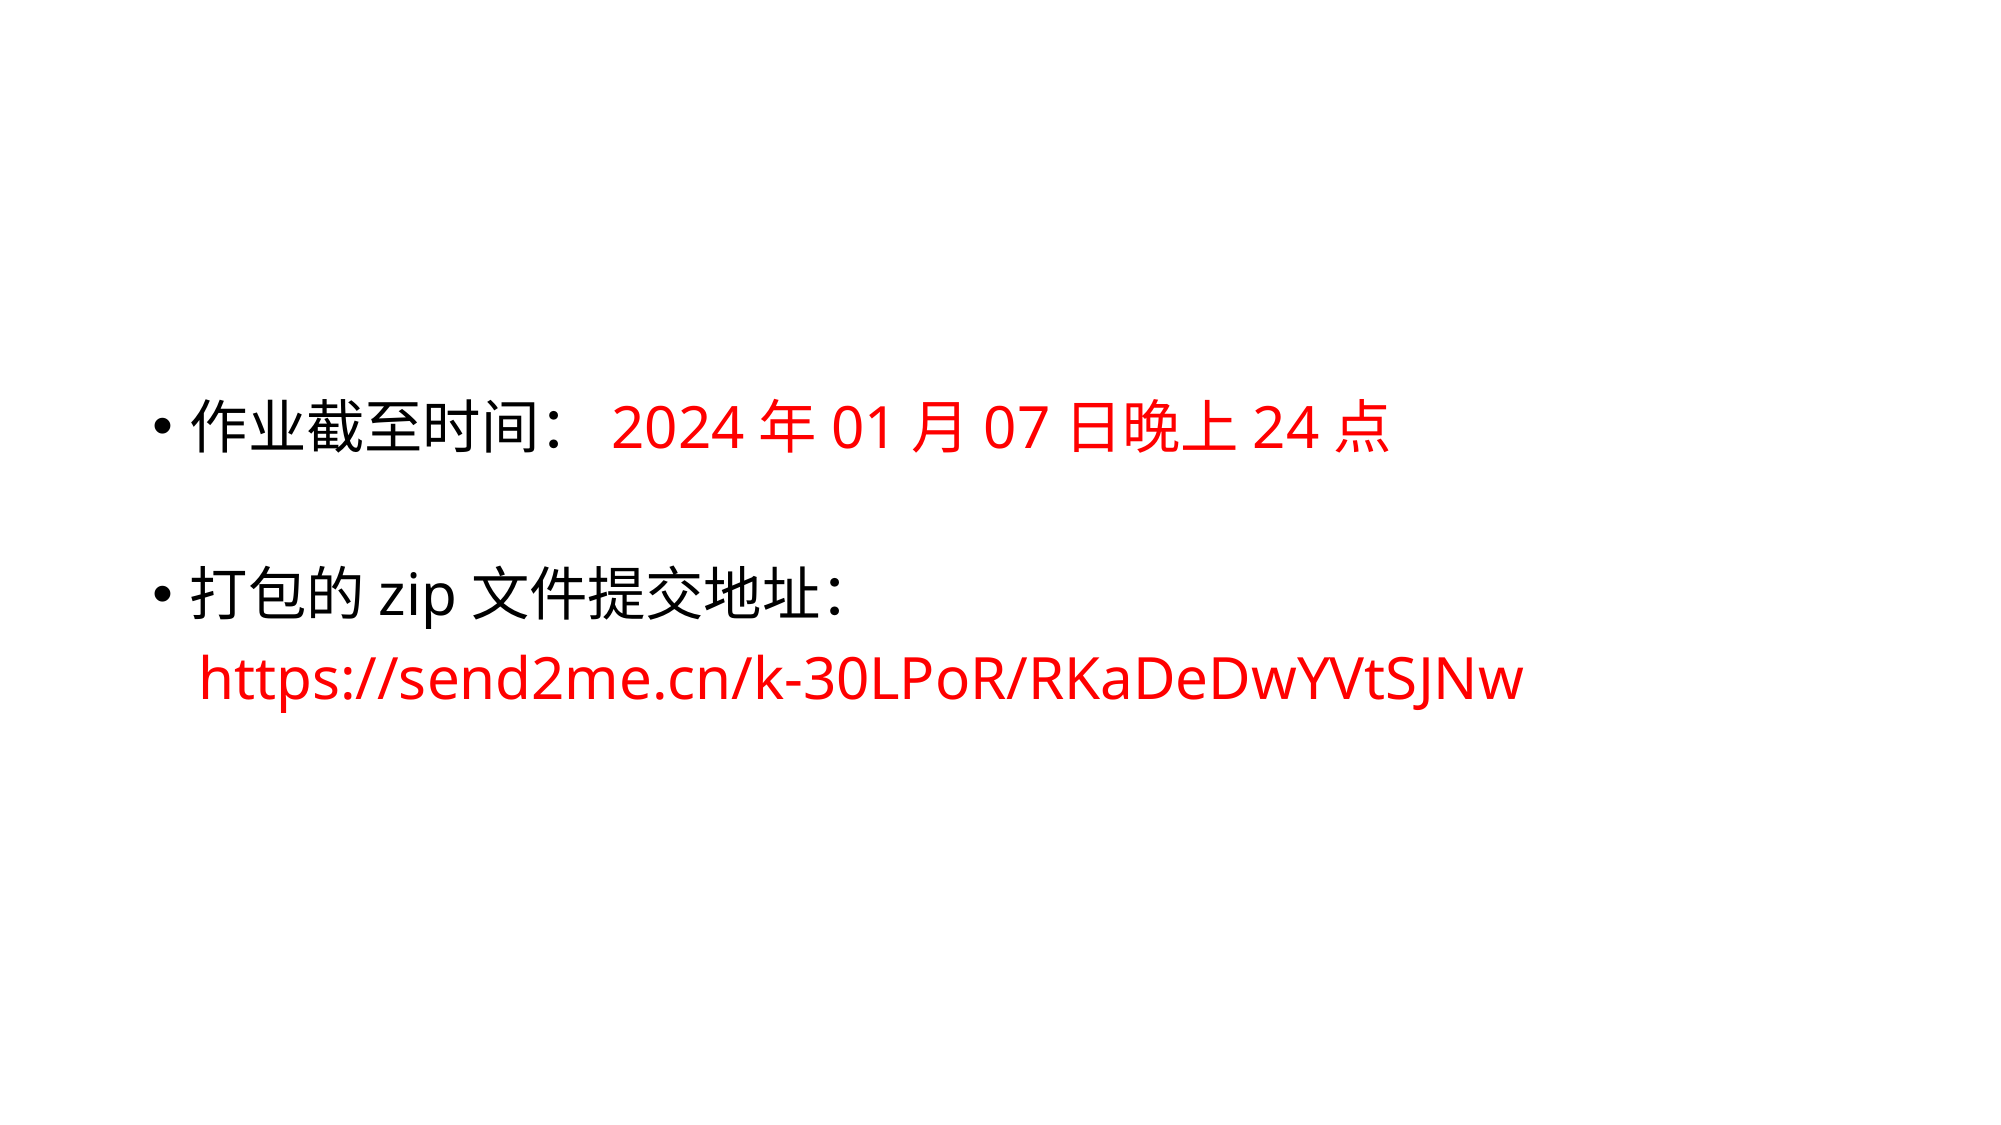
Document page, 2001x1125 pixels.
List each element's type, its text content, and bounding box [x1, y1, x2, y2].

list 作业截至时间：2024年01月07日晚上24点 打包的zip文件提交地址： https://send2me.cn/k-30LPoR/RKaDeDwYVtSJNw [137, 299, 1863, 1014]
